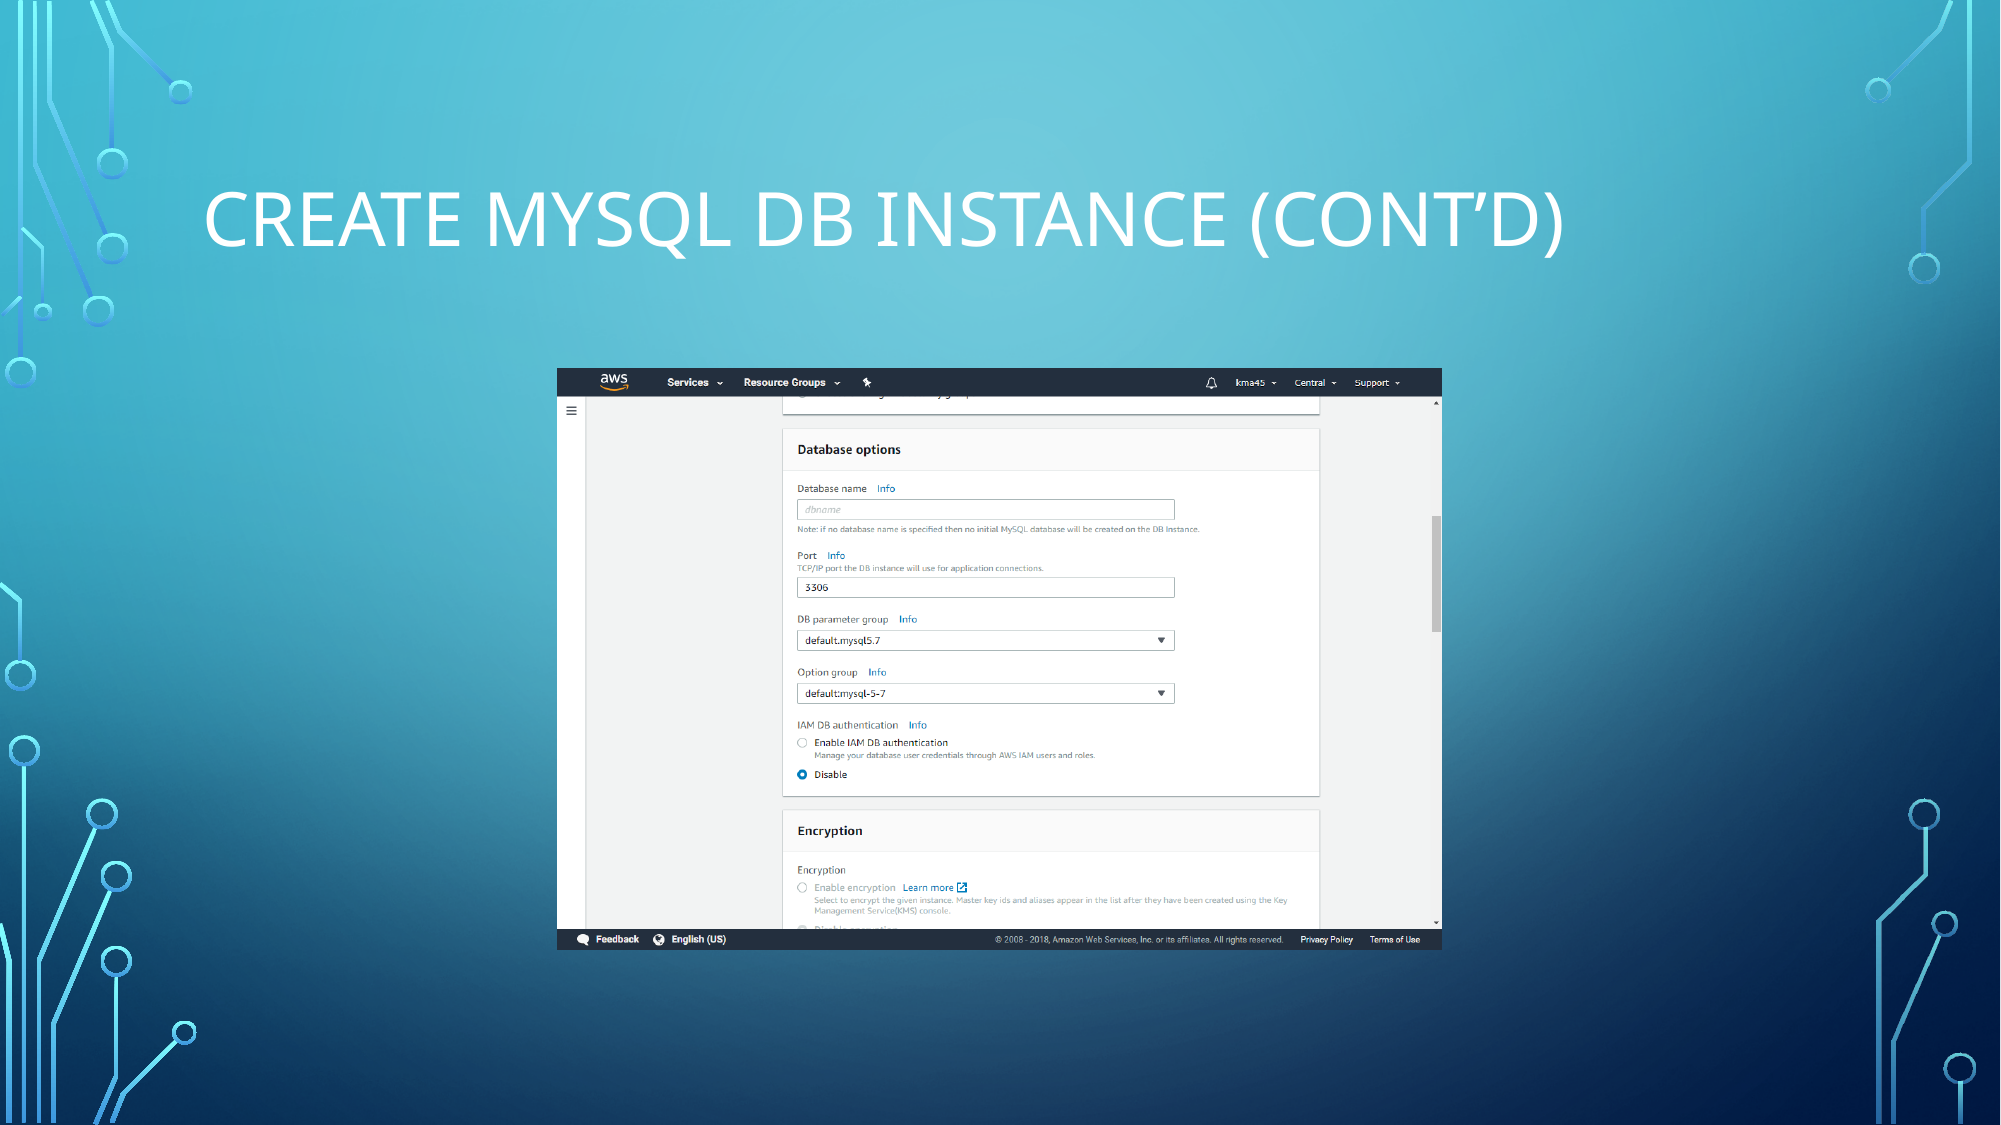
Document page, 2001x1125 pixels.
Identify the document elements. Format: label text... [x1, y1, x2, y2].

title Create MySQL DB Instance (CONT’D) [187, 101, 1813, 344]
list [557, 368, 1442, 951]
